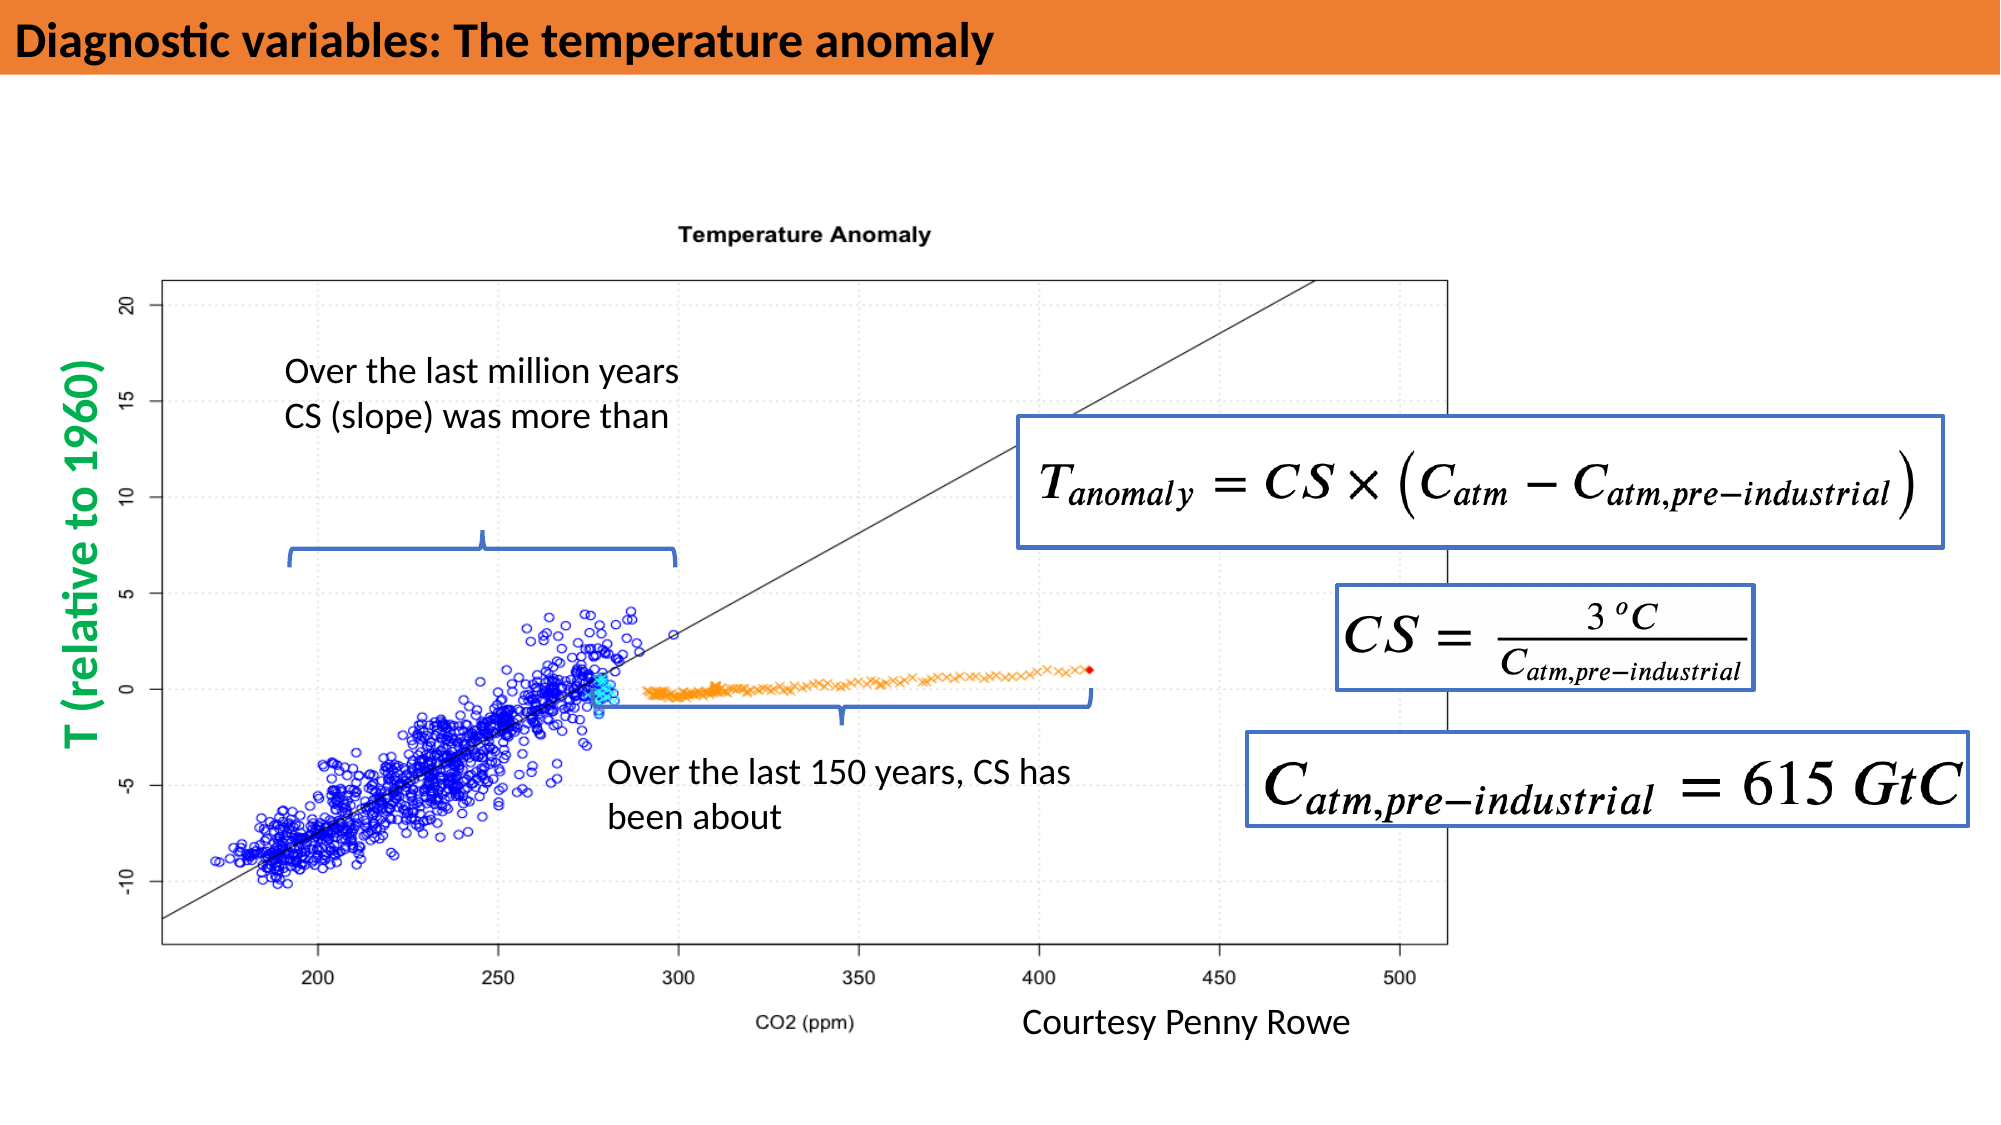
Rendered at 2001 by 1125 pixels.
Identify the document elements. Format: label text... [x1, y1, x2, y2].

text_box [40, 186, 1551, 1061]
picture [1020, 418, 1941, 546]
picture [1249, 734, 1967, 824]
text_box Diagnostic variables: The temperature anomaly [0, 0, 2000, 75]
picture [1339, 587, 1752, 689]
